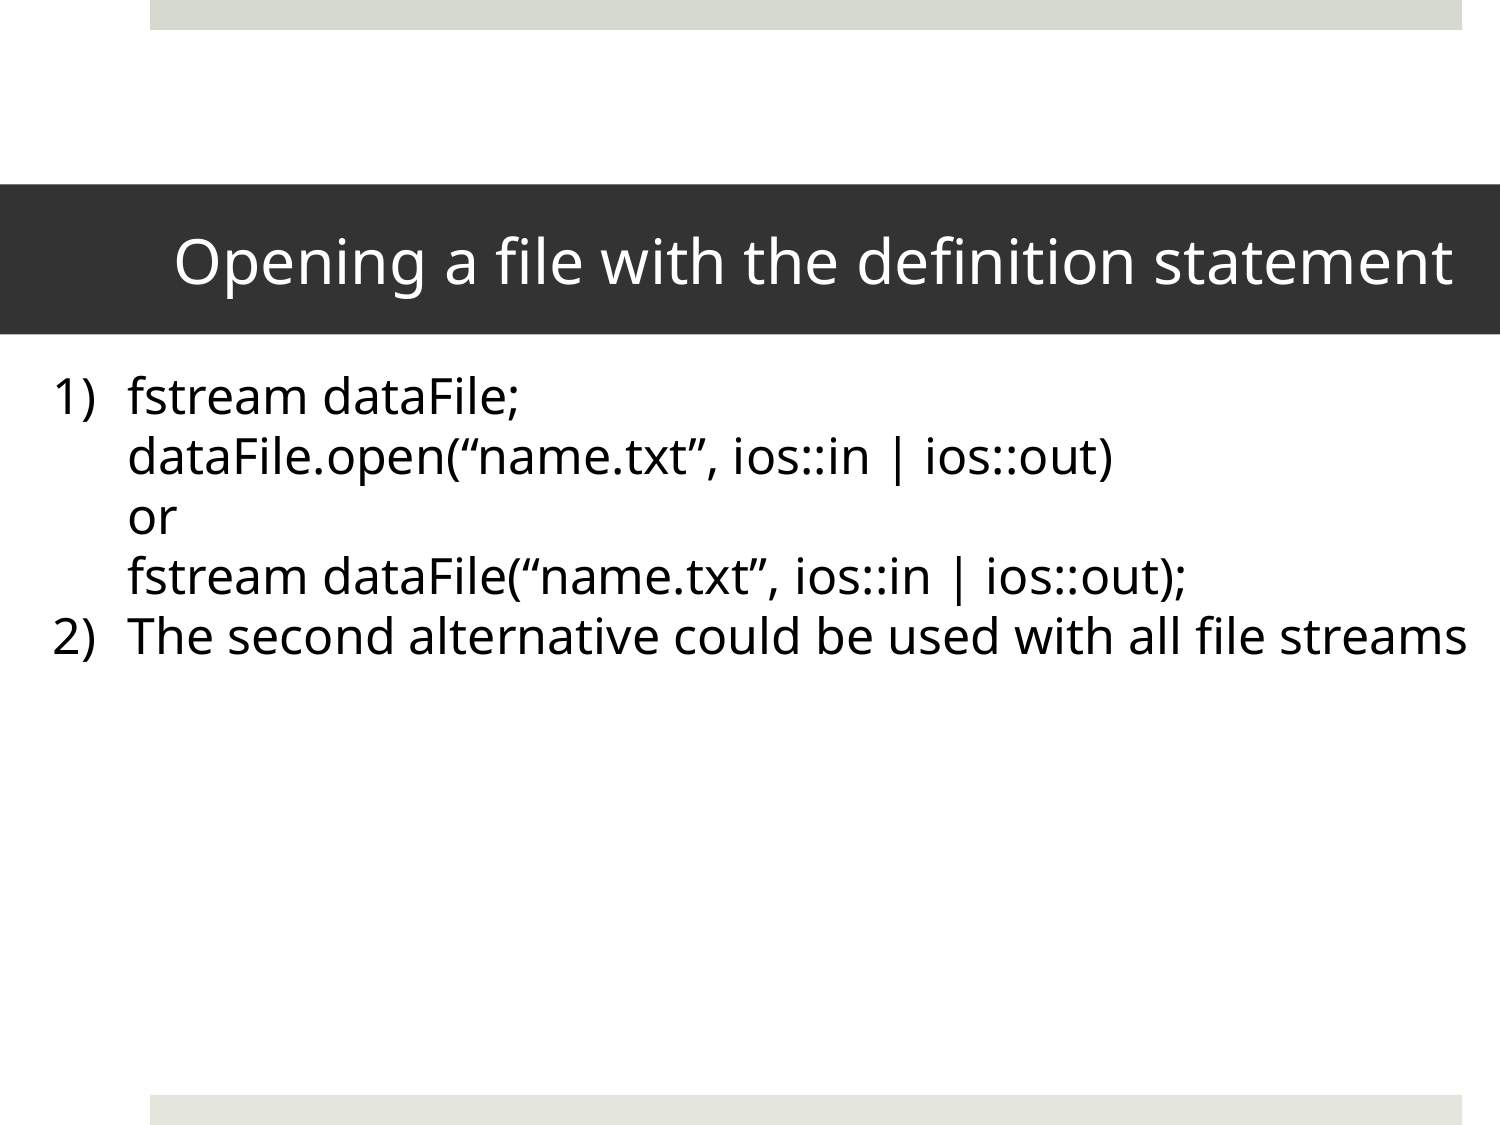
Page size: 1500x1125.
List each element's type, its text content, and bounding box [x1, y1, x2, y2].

title Opening a file with the definition statement [0, 184, 1500, 335]
text_box fstream dataFile; dataFile.open(“name.txt”, ios::in | ios::out) or fstream dataFile(“name.txt”, ios::in | ios::out); The second alternative could be used with all file streams [37, 357, 1500, 672]
